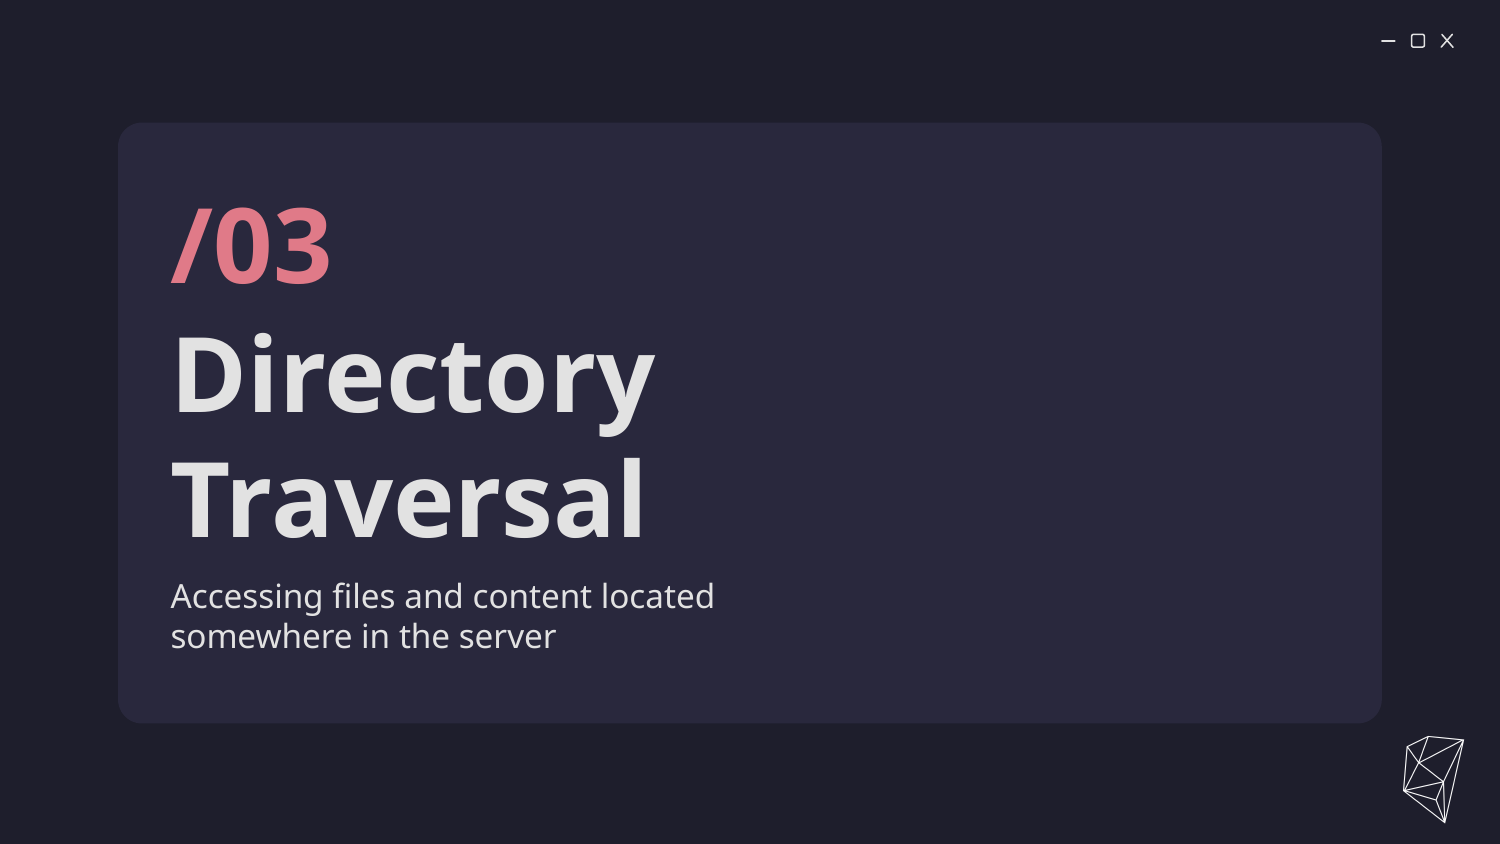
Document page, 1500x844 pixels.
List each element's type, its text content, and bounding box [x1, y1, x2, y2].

title /03 [155, 172, 423, 311]
picture [1380, 726, 1487, 833]
subtitle Accessing files and content located somewhere in the server [155, 556, 755, 674]
title Directory Traversal [155, 310, 1088, 557]
